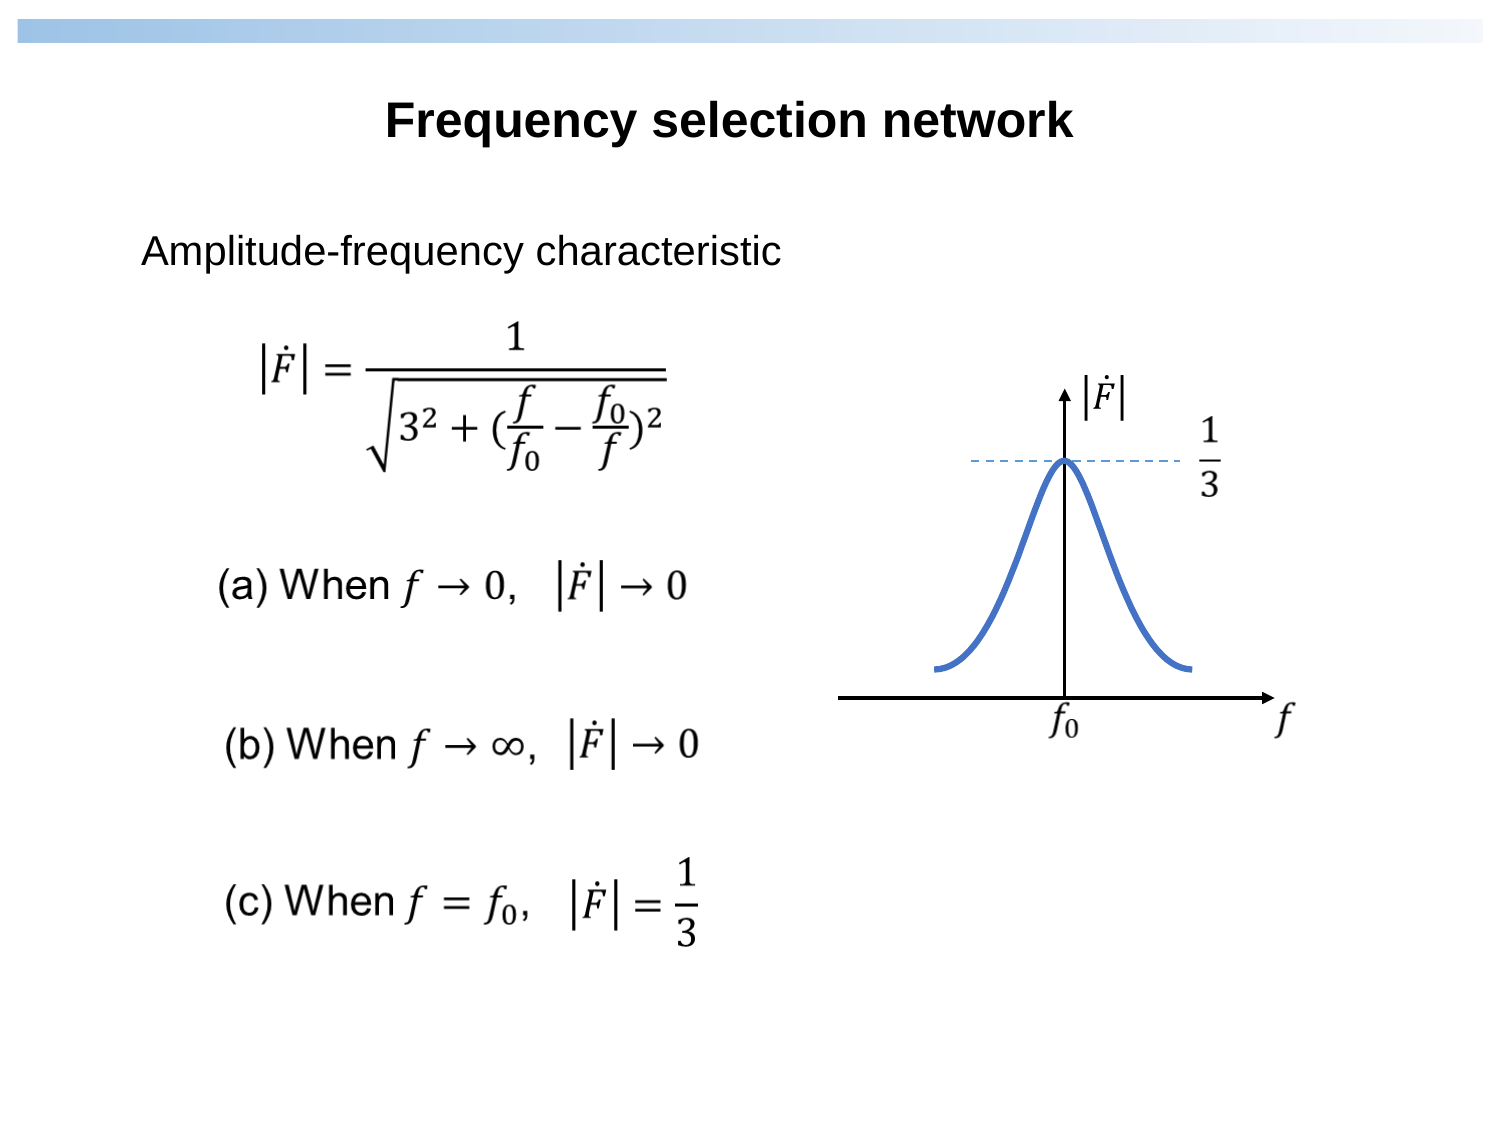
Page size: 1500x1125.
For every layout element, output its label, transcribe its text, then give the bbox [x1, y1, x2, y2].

text_box [209, 709, 511, 776]
text_box [511, 706, 755, 779]
text_box [461, 844, 805, 955]
text_box Frequency selection network [370, 80, 1204, 156]
text_box [17, 18, 1483, 44]
text_box [209, 866, 461, 933]
text_box [235, 308, 687, 482]
text_box [499, 548, 743, 621]
text_box [202, 550, 499, 616]
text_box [838, 362, 1319, 748]
text_box Amplitude-frequency characteristic [126, 216, 809, 281]
